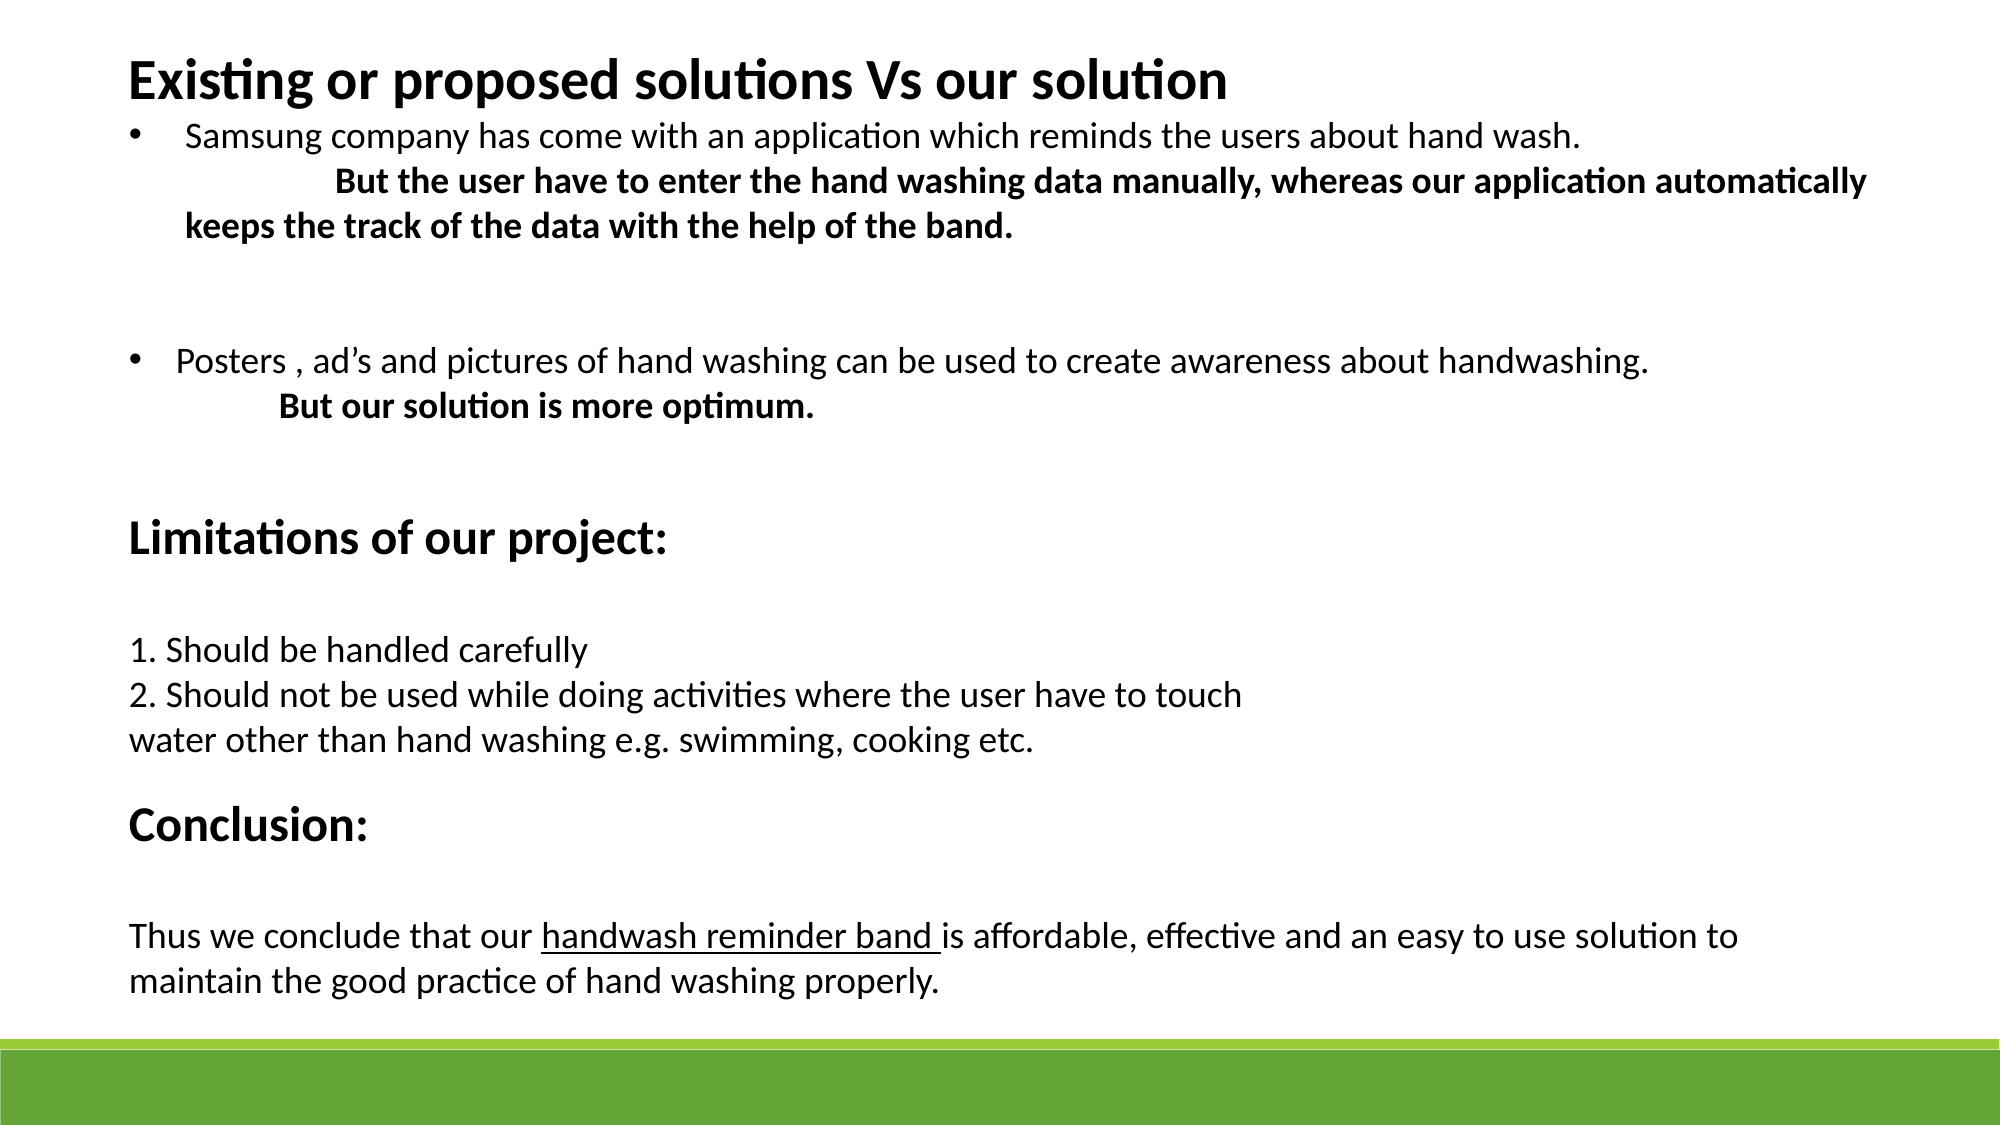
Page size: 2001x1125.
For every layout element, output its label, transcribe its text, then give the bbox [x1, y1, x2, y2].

text_box Limitations of our project: 1. Should be handled carefully 2. Should not be used while doing activities where the user have to touch water other than hand washing e.g. swimming, cooking etc. [114, 497, 1332, 767]
text_box Existing or proposed solutions Vs our solution Samsung company has come with an application which reminds the users about hand wash. But the user have to enter the hand washing data manually, whereas our application automatically keeps the track of the data with the help of the band. Posters , ad’s and pictures of hand washing can be used to create awareness about handwashing. But our solution is more optimum. [114, 33, 1903, 434]
text_box Conclusion: Thus we conclude that our handwash reminder band is affordable, effective and an easy to use solution to maintain the good practice of hand washing properly. [114, 784, 1877, 1009]
